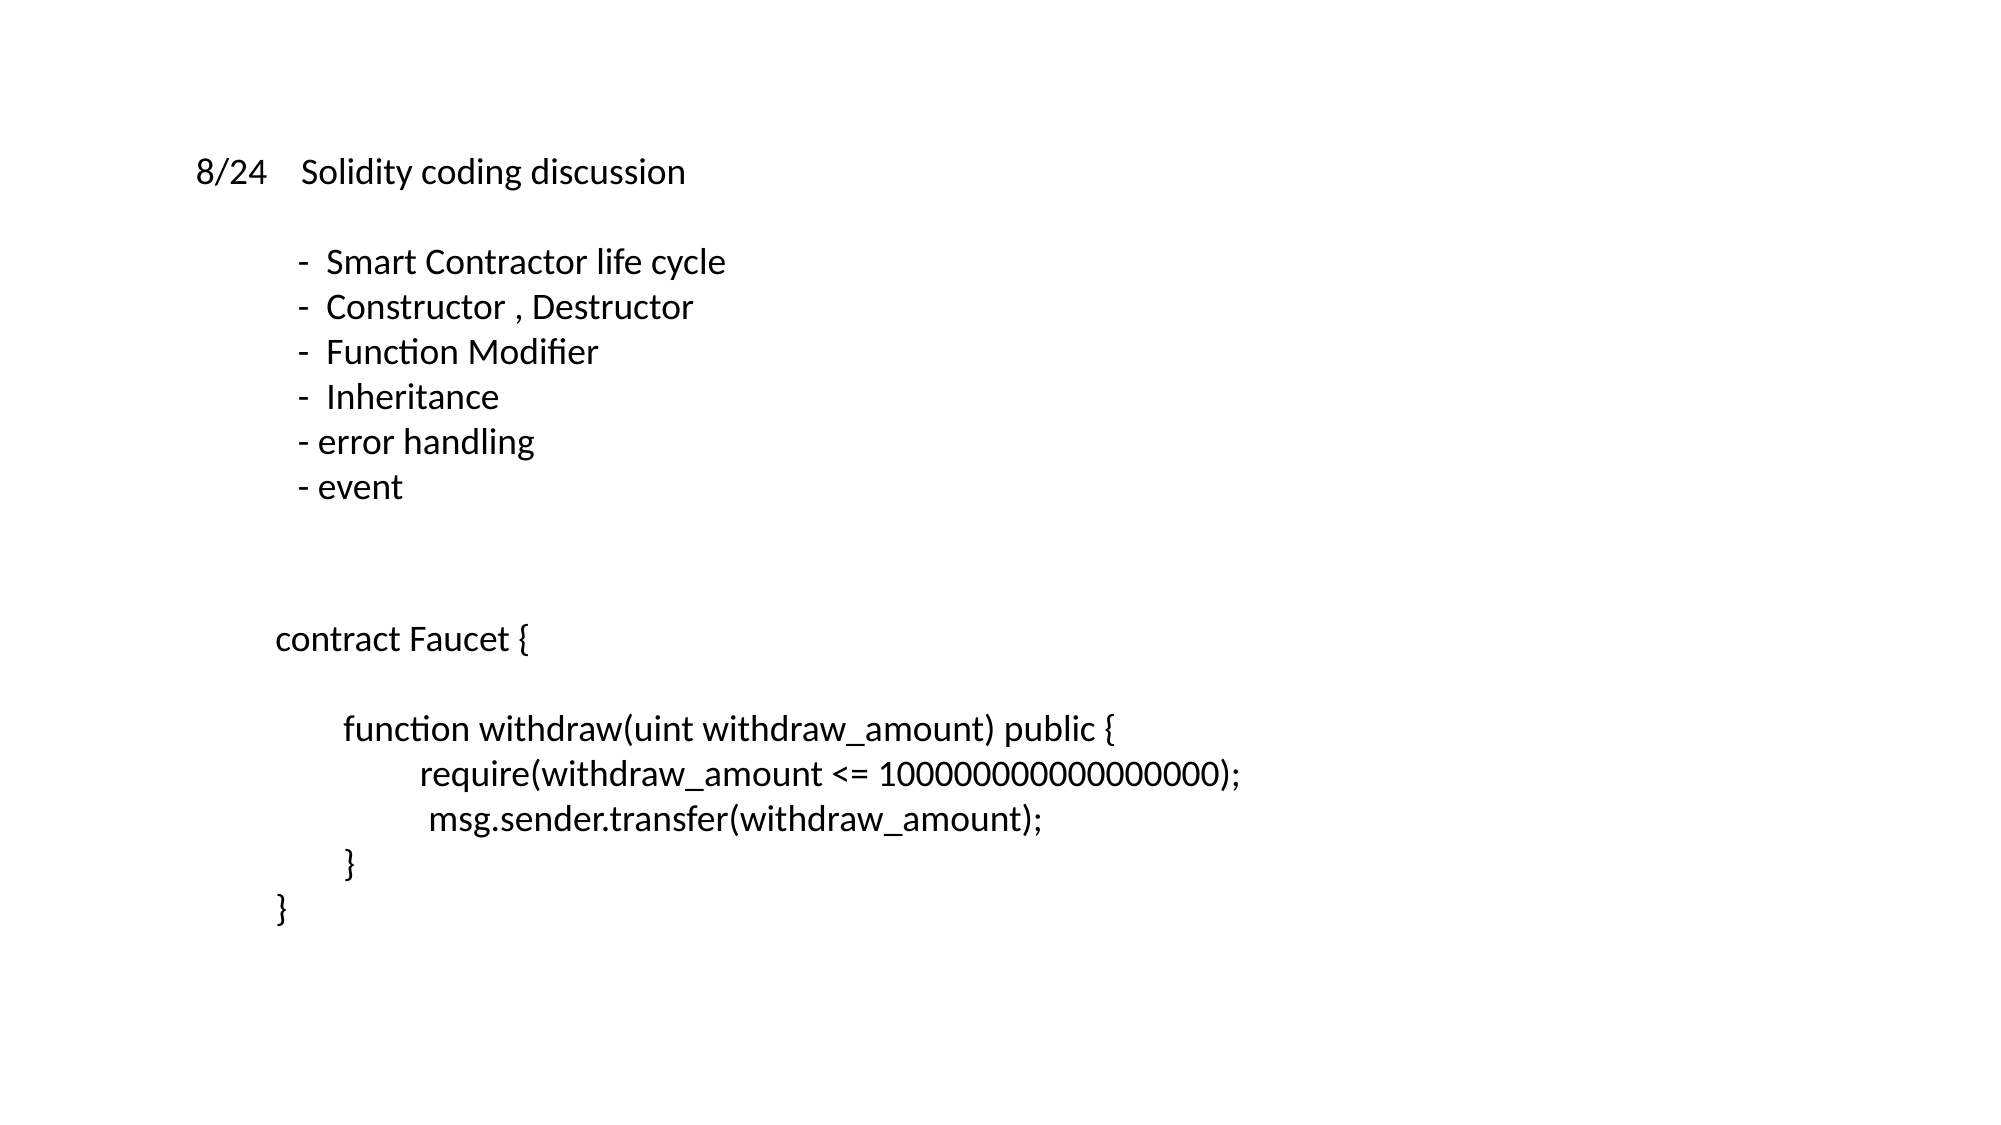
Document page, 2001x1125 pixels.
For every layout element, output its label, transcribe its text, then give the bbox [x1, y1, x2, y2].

text_box contract Faucet { function withdraw(uint withdraw_amount) public { require(withdraw_amount <= 100000000000000000); msg.sender.transfer(withdraw_amount); } } [260, 606, 1740, 982]
text_box 8/24 Solidity coding discussion - Smart Contractor life cycle - Constructor , Destructor - Function Modifier - Inheritance - error handling - event [181, 139, 1337, 560]
